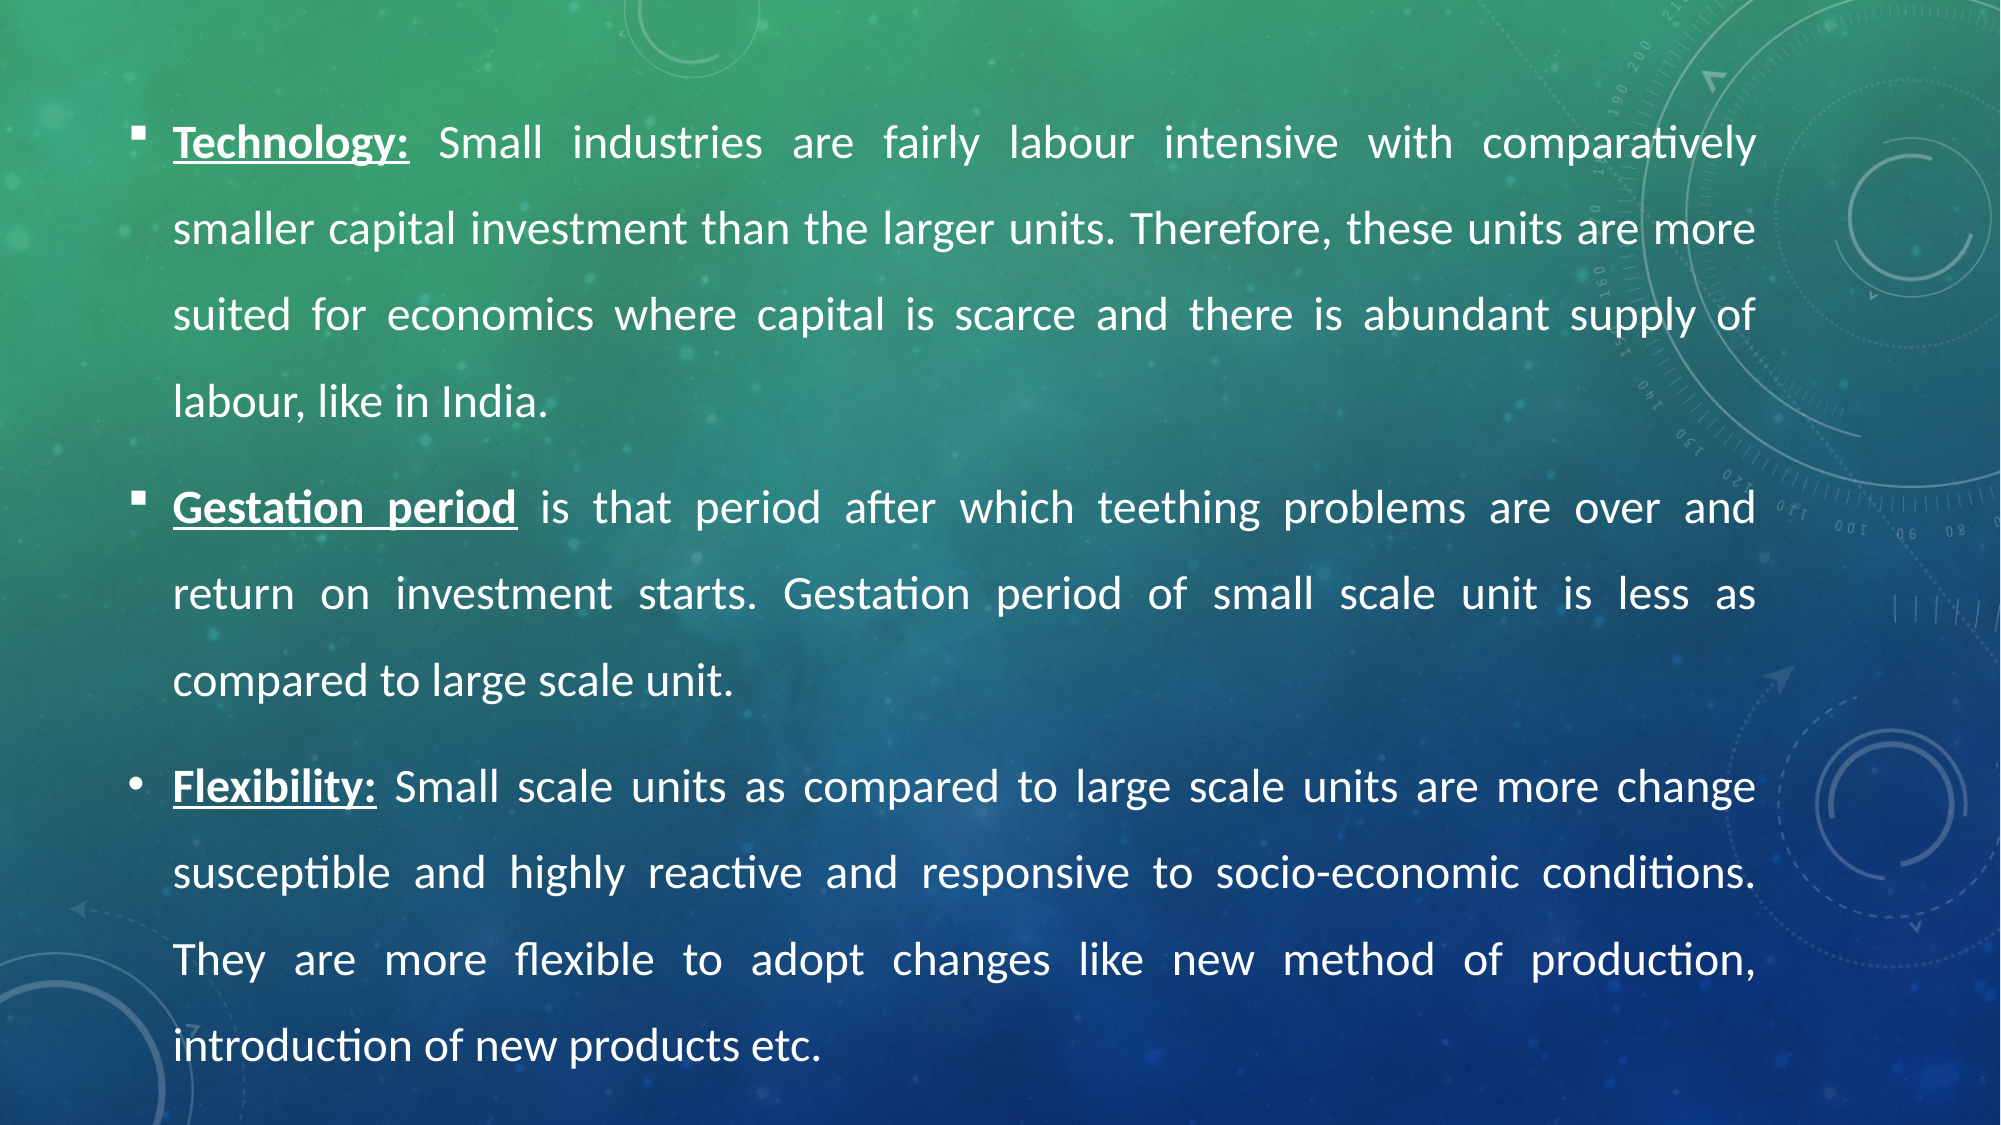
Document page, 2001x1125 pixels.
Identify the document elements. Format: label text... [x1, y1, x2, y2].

list Technology: Small industries are fairly labour intensive with comparatively smaller capital investment than the larger units. Therefore, these units are more suited for economics where capital is scarce and there is abundant supply of labour, like in India. Gestation period is that period after which teething problems are over and return on investment starts. Gestation period of small scale unit is less as compared to large scale unit. Flexibility: Small scale units as compared to large scale units are more change susceptible and highly reactive and responsive to socio-economic conditions. They are more flexible to adopt changes like new method of production, introduction of new products etc. [112, 73, 1775, 1084]
picture [0, 0, 2001, 1125]
